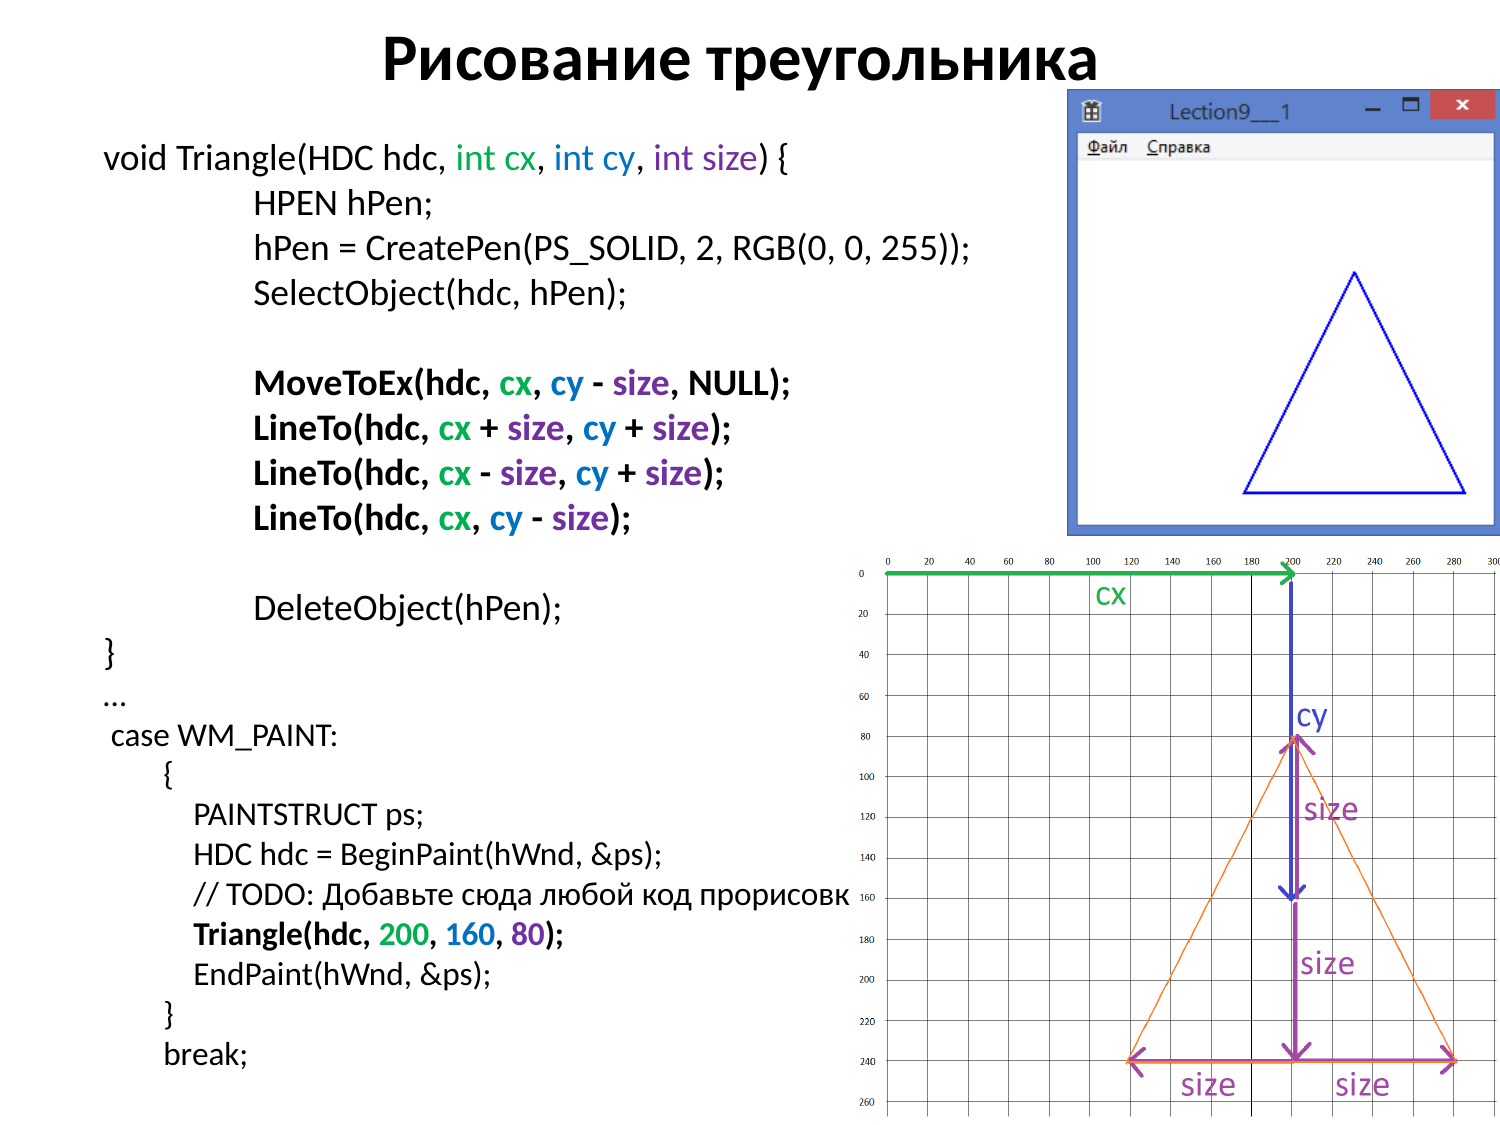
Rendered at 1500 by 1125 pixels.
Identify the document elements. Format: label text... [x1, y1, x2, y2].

picture [850, 550, 1500, 1125]
title Рисование треугольника [0, 19, 1483, 88]
text_box void Triangle(HDC hdc, int cx, int cy, int size) { HPEN hPen; hPen = CreatePen(PS_SOLID, 2, RGB(0, 0, 255)); SelectObject(hdc, hPen); MoveToEx(hdc, cx, cy - size, NULL); LineTo(hdc, cx + size, cy + size); LineTo(hdc, cx - size, cy + size); LineTo(hdc, cx, cy - size); DeleteObject(hPen); } … case WM_PAINT: { PAINTSTRUCT ps; HDC hdc = BeginPaint(hWnd, &ps); // TODO: Добавьте сюда любой код прорисовки, использующий HDC... Triangle(hdc, 200, 160, 80); EndPaint(hWnd, &ps); } break; [88, 125, 1436, 1080]
picture [1066, 89, 1500, 536]
